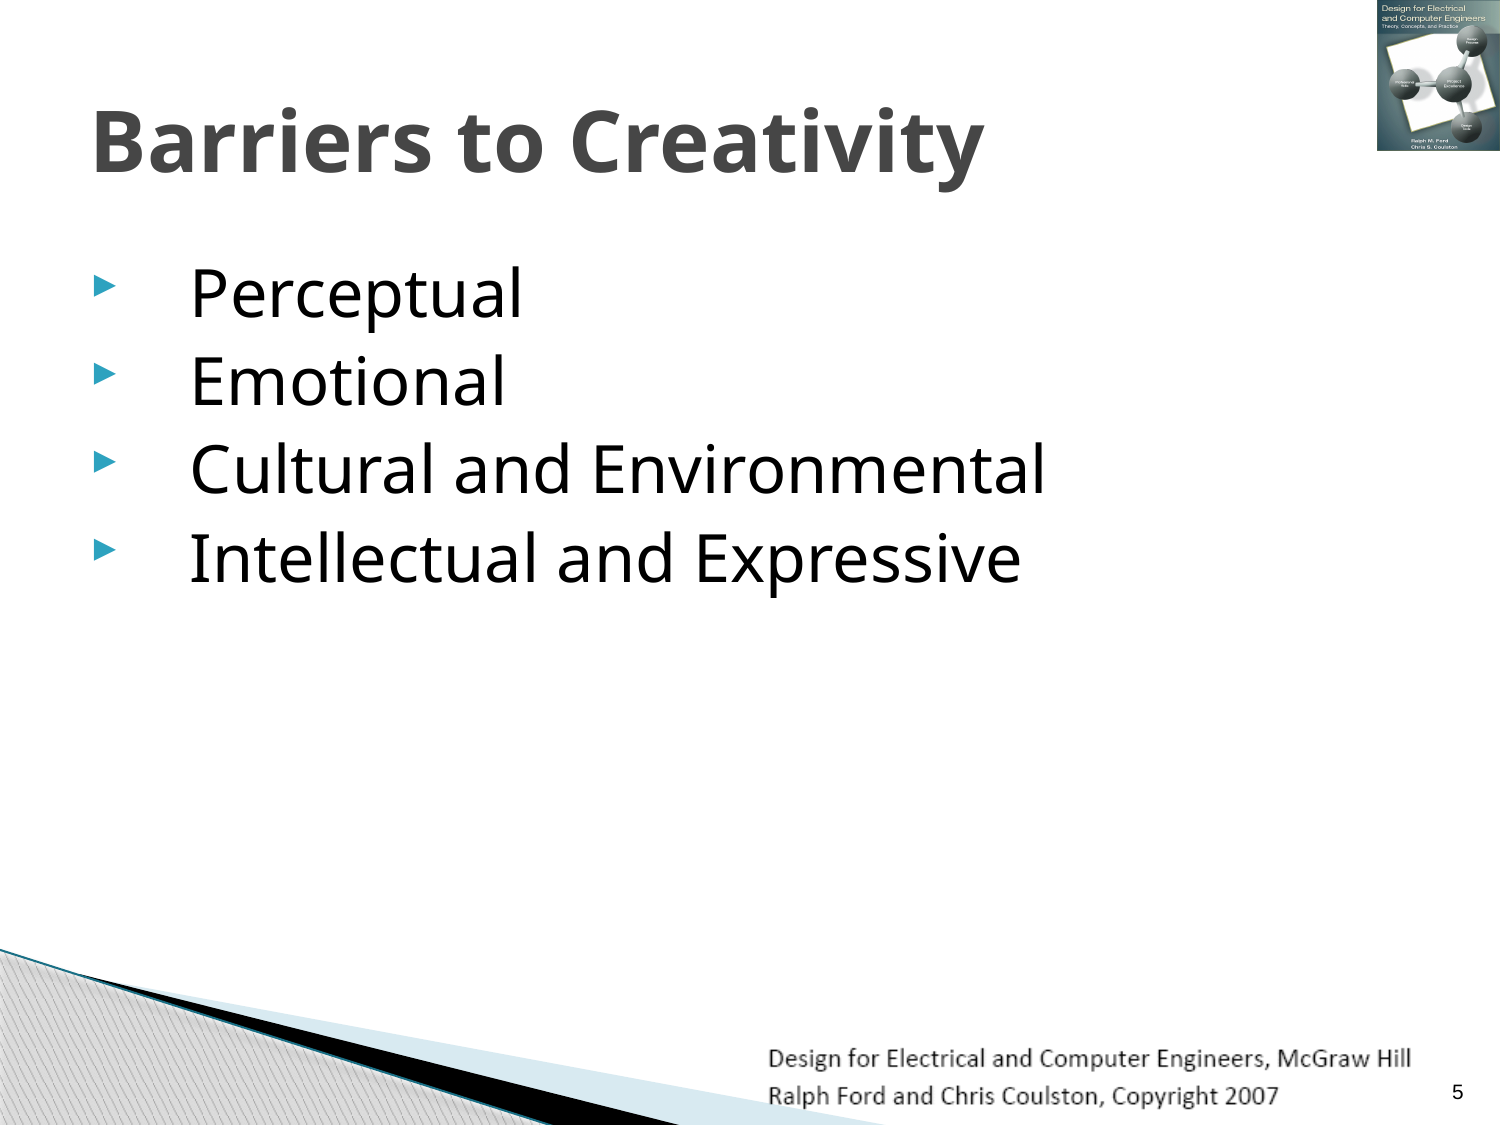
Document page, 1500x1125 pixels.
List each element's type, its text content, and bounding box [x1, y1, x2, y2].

slide_number 5 [1418, 1051, 1479, 1112]
title Barriers to Creativity [75, 45, 1425, 233]
list Perceptual Emotional Cultural and Environmental Intellectual and Expressive [74, 242, 1426, 986]
picture [1377, 0, 1500, 151]
picture [760, 1039, 1425, 1125]
